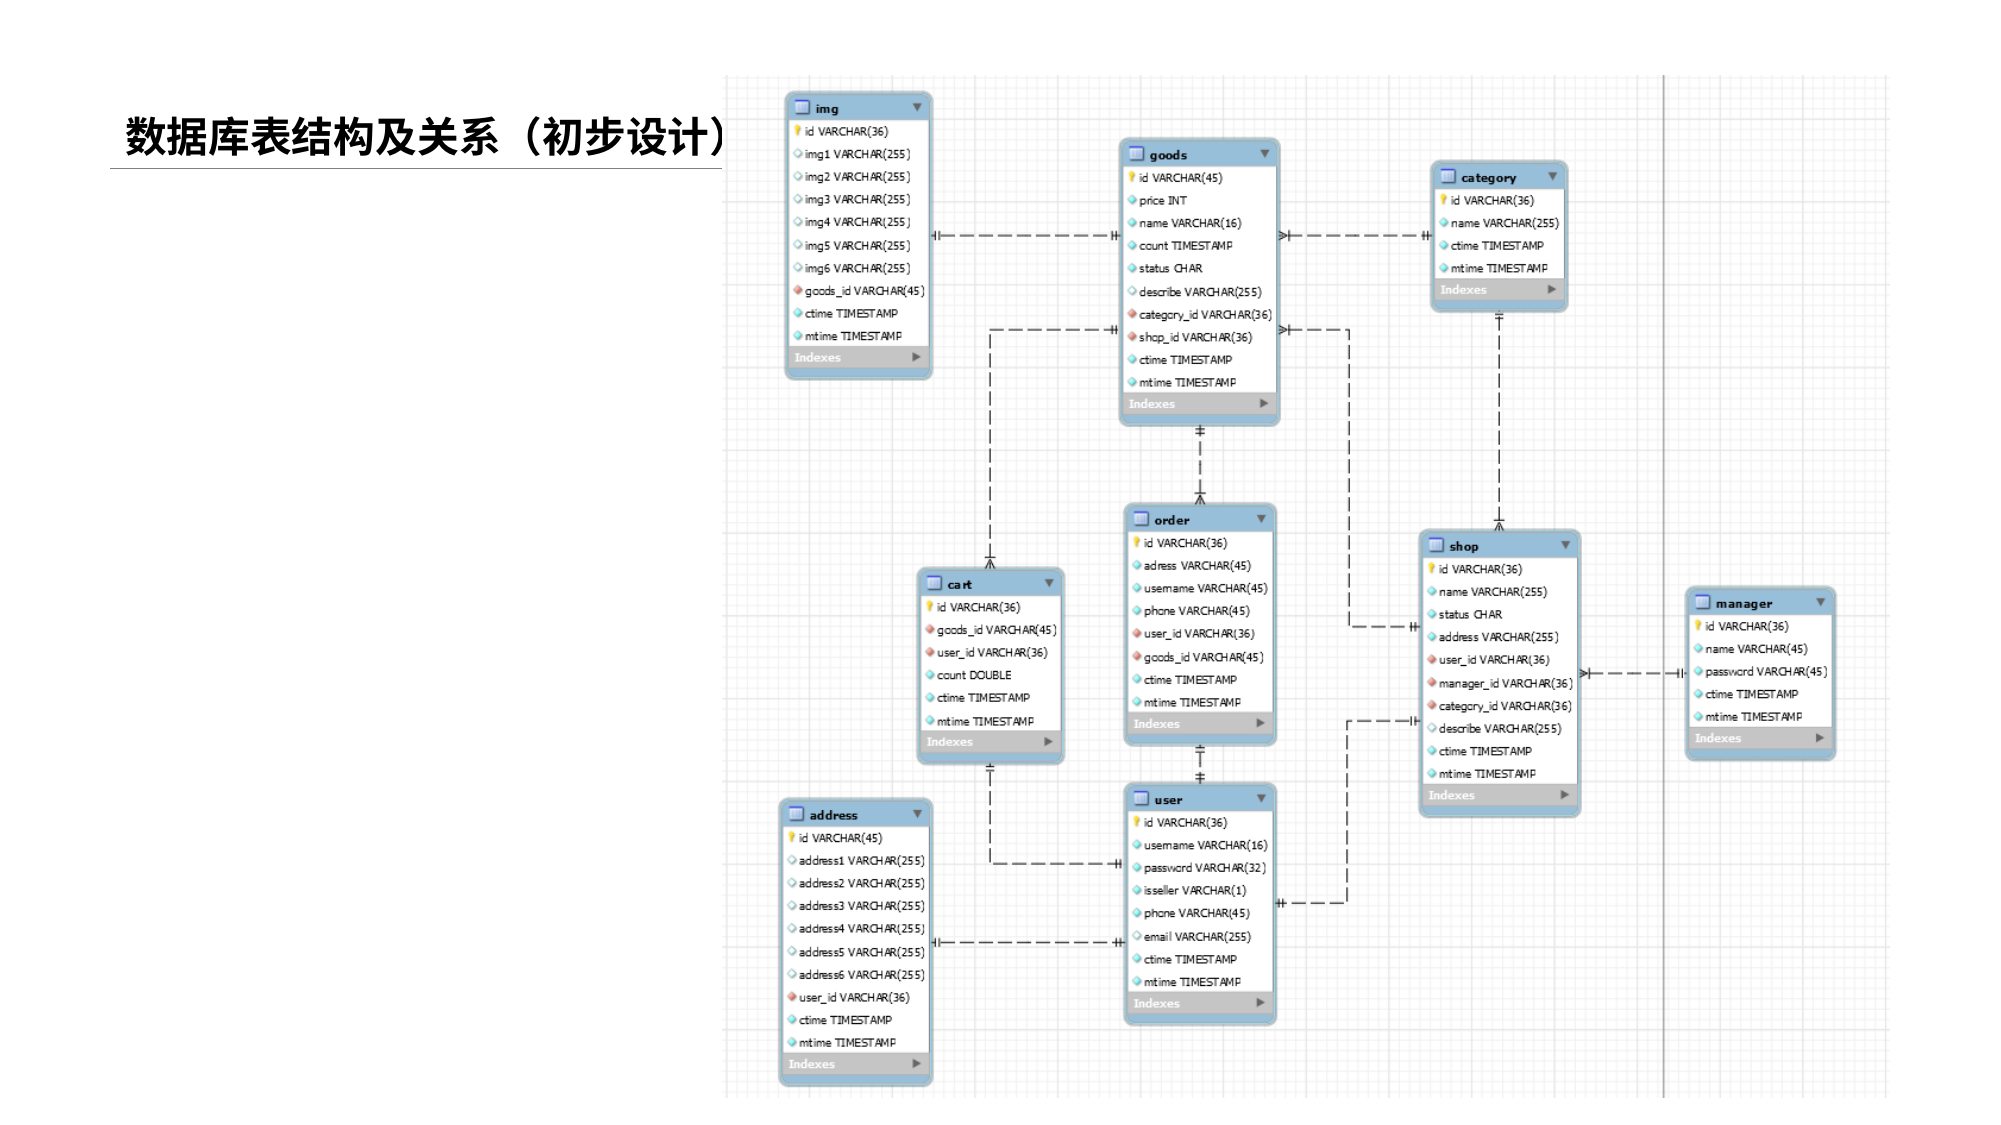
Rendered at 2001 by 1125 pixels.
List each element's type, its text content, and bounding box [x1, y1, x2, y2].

title 数据库表结构及关系（初步设计） [109, 0, 1890, 169]
picture [722, 75, 1890, 1098]
